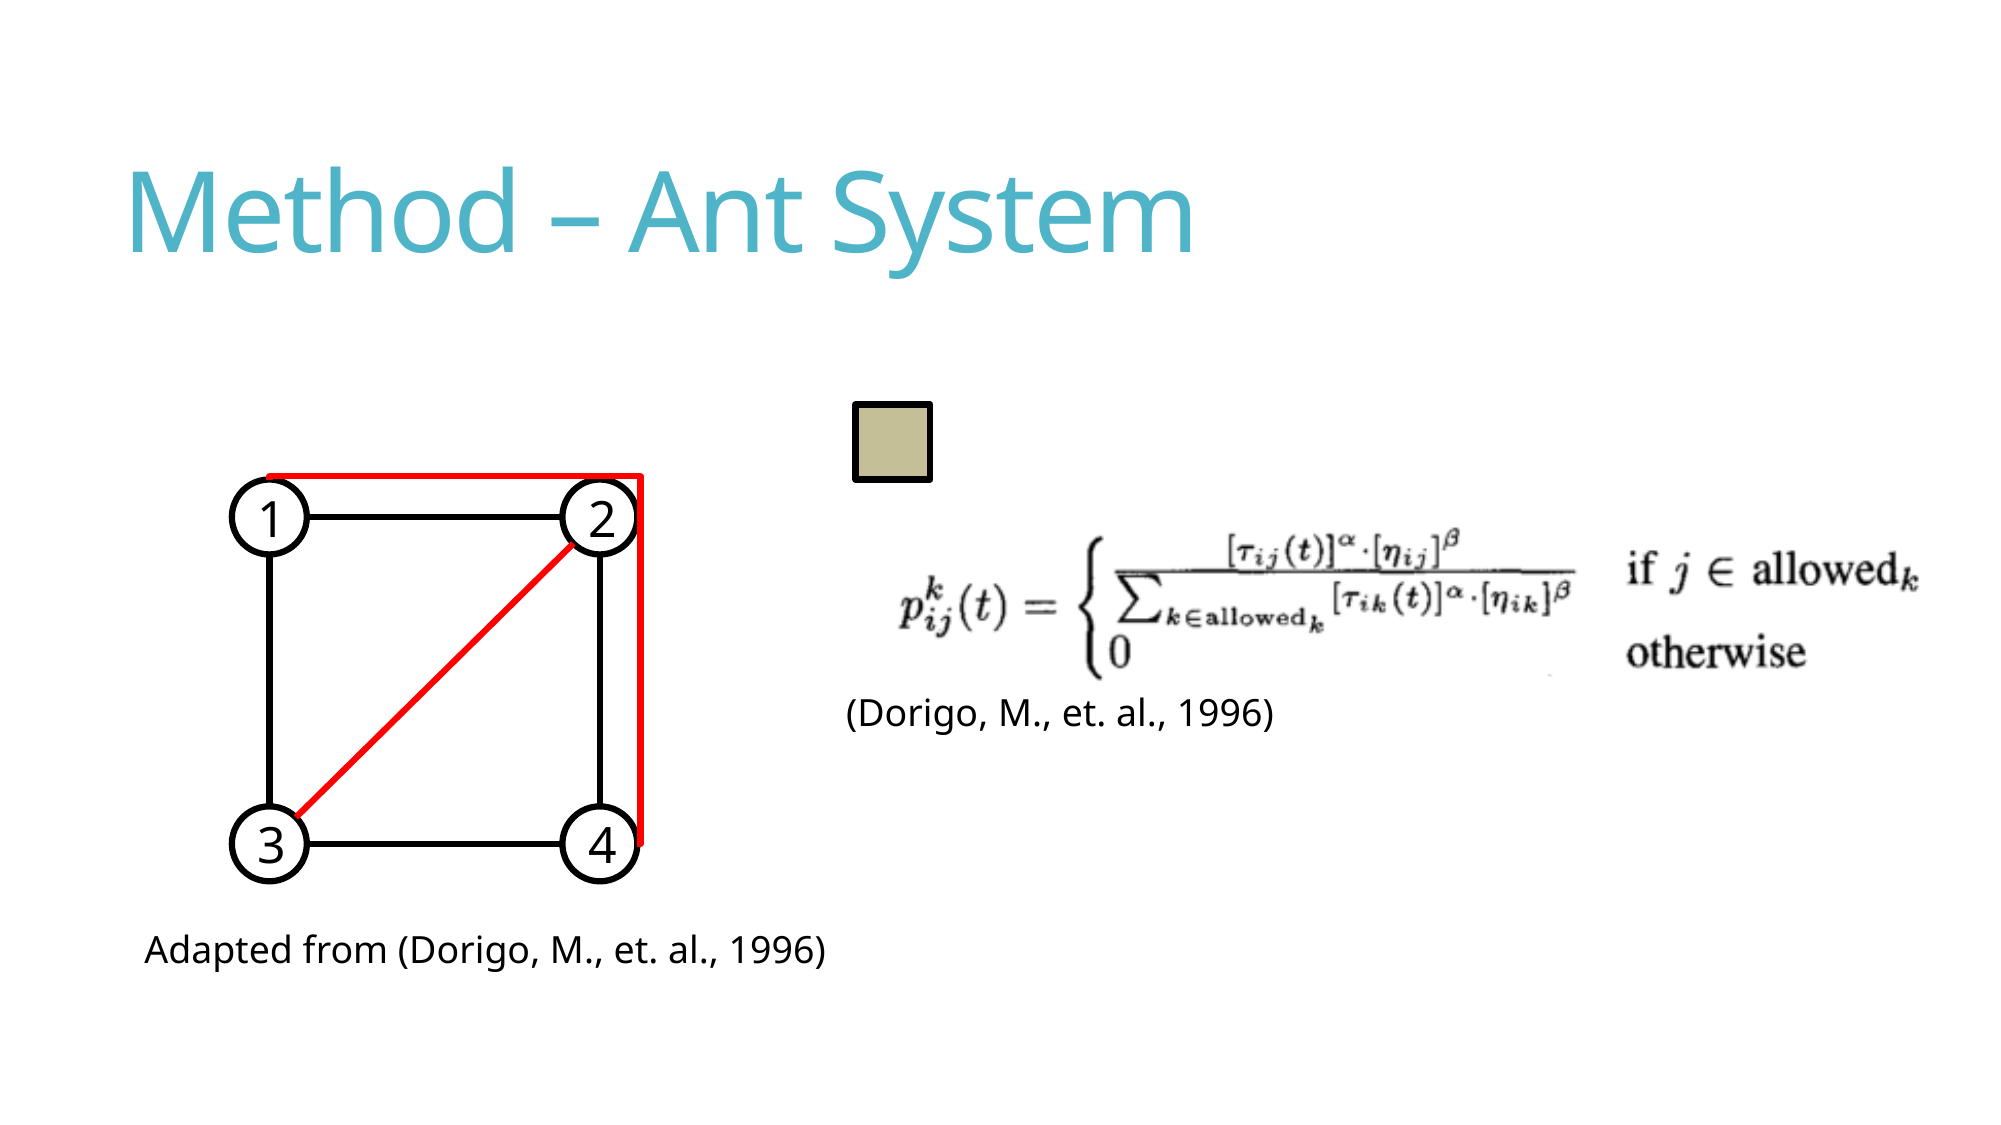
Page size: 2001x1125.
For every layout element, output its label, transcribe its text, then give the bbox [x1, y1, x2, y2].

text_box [270, 477, 636, 846]
text_box (Dorigo, M., et. al., 1996) [831, 682, 855, 742]
title Method – Ant System [107, 81, 1875, 354]
text_box 3 [230, 805, 308, 883]
text_box 1 [230, 478, 270, 556]
picture [855, 484, 1951, 749]
text_box Adapted from (Dorigo, M., et. al., 1996) [129, 918, 842, 979]
text_box [854, 403, 931, 480]
text_box 4 [561, 844, 639, 883]
